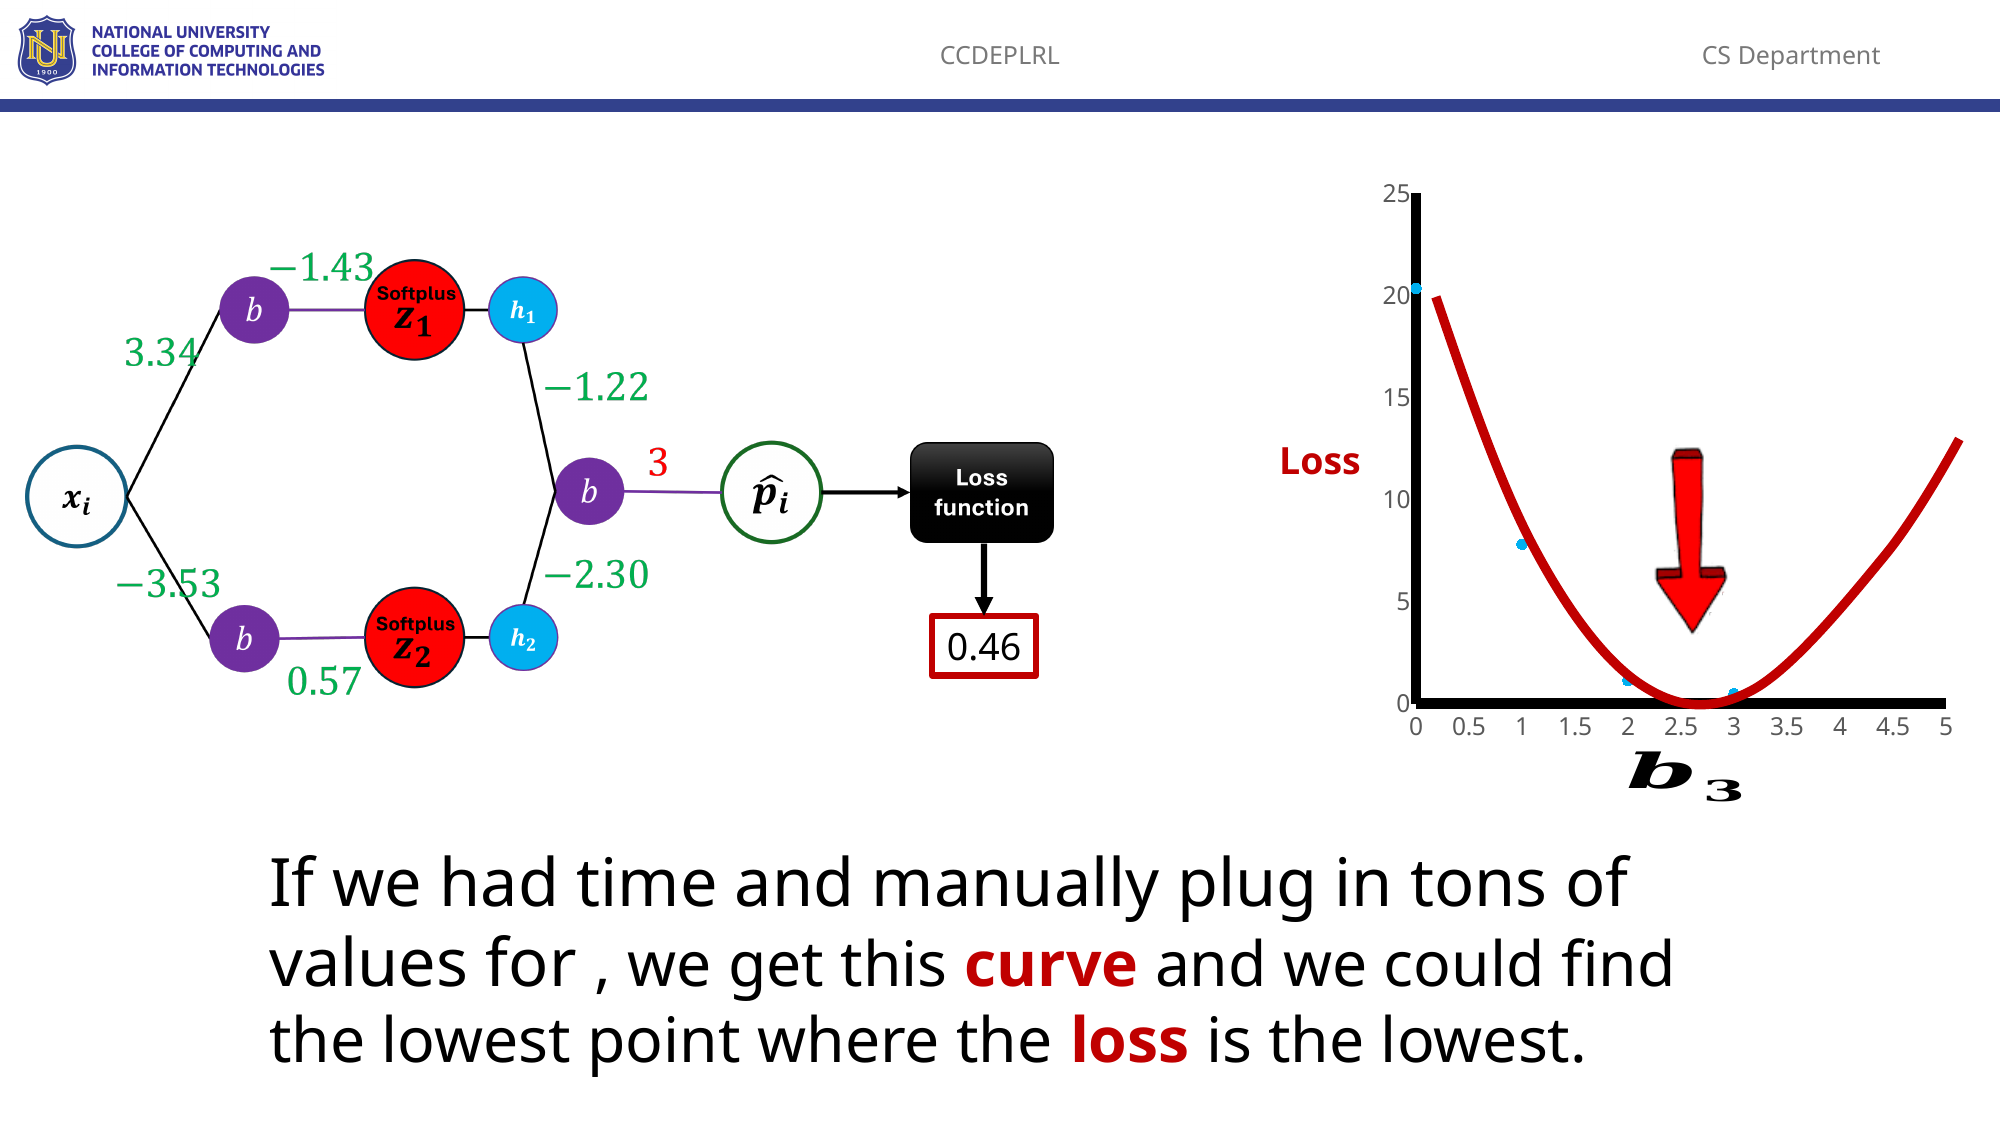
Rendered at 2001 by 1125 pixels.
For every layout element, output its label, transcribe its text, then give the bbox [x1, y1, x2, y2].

text_box Loss [1264, 429, 1382, 490]
picture [0, 0, 337, 99]
text_box [1954, 437, 1961, 452]
picture [24, 237, 1054, 711]
picture [1527, 393, 1842, 707]
chart [1382, 175, 1954, 746]
